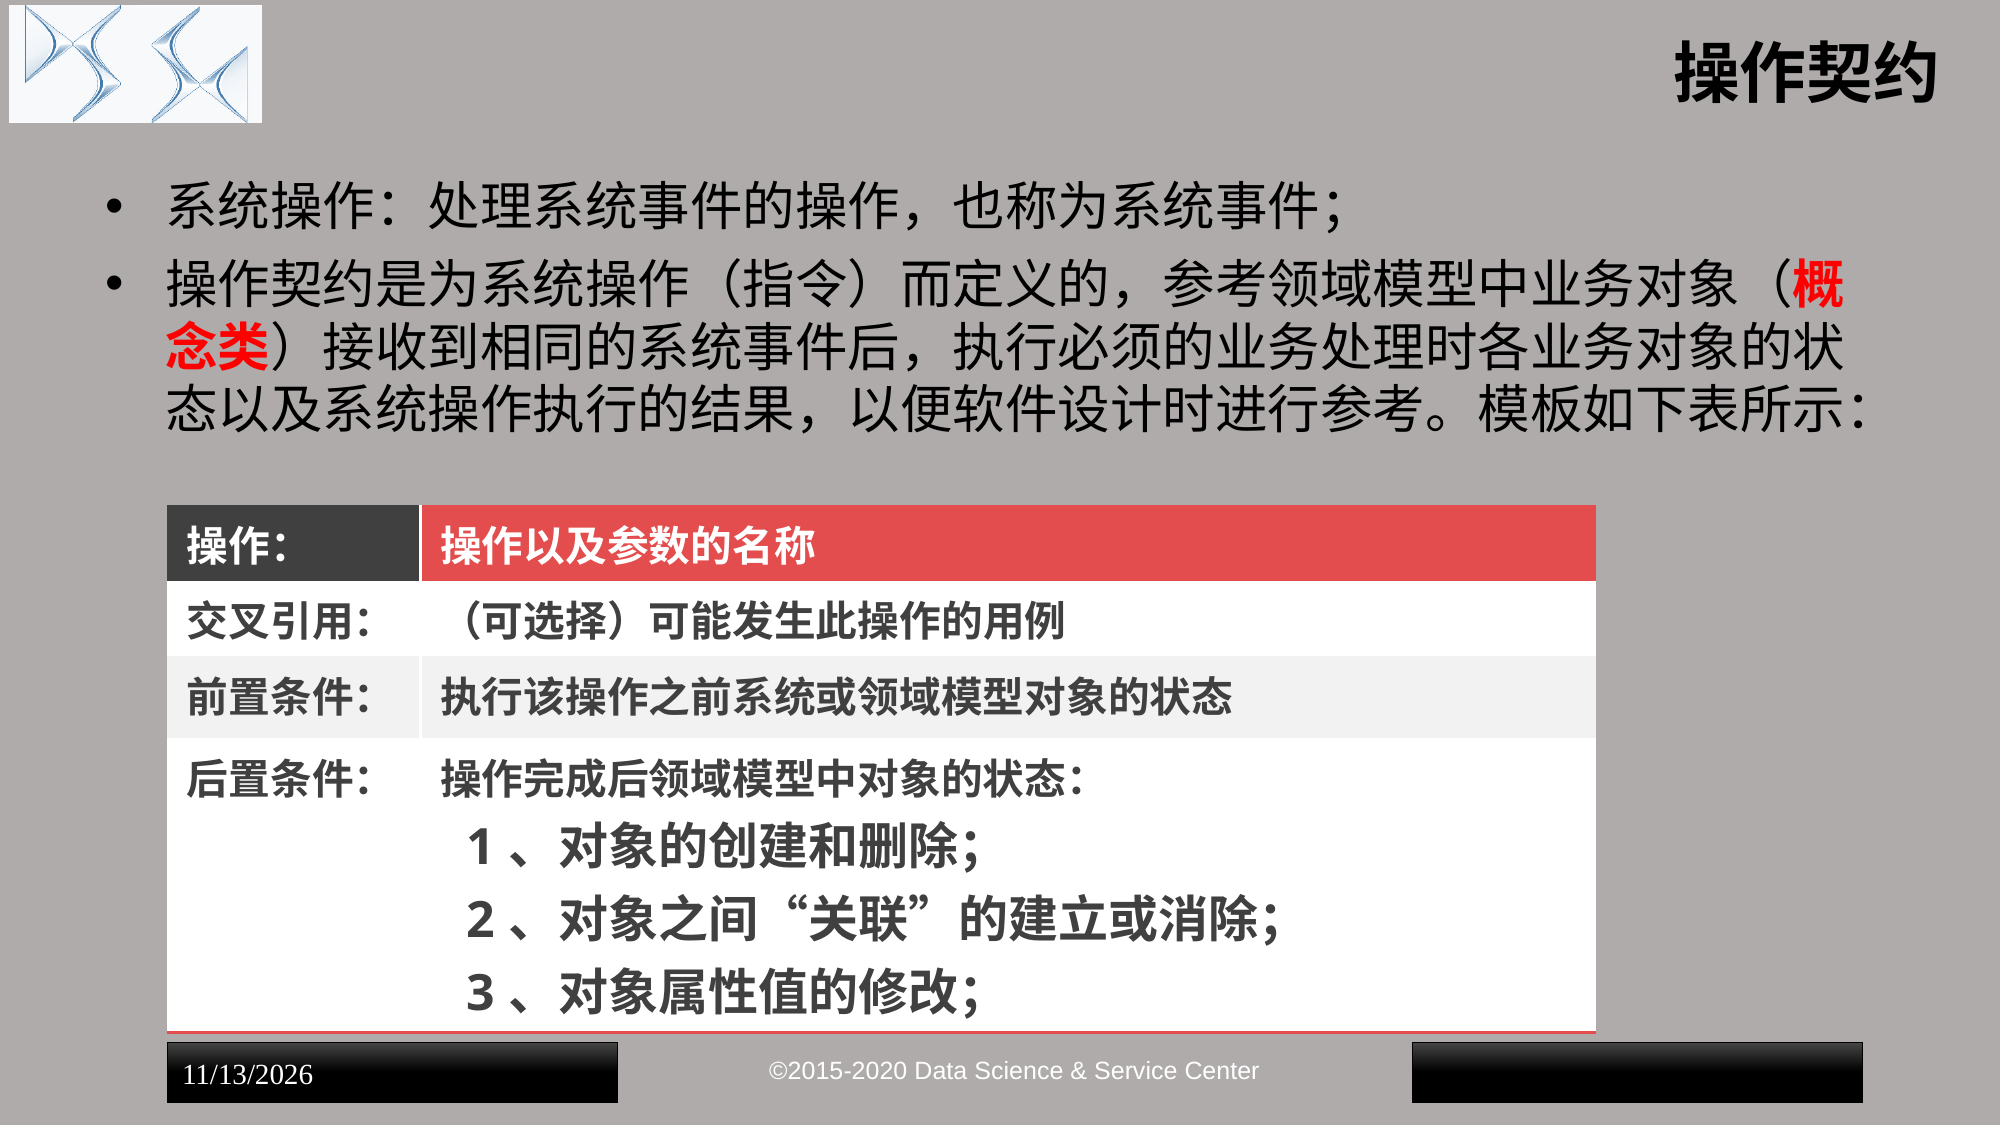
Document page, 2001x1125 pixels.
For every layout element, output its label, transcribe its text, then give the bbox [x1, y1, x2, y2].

table_header 操作： [167, 505, 419, 581]
table_cell 执行该操作之前系统或领域模型对象的状态 [422, 656, 1596, 738]
table_header 操作以及参数的名称 [422, 505, 1596, 581]
table_cell 前置条件： [167, 656, 419, 738]
list 系统操作：处理系统事件的操作，也称为系统事件； 操作契约是为系统操作（指令）而定义的，参考领域模型中业务对象（概念类）接收到相同的系统事件后，执行必须的业务处理时各业务对象的状态以及系统操作执行的结果，以便软件设计时进行参考。模板如下表所示： [90, 172, 1910, 481]
slide_number [1412, 1042, 1863, 1103]
table_cell 交叉引用： [167, 581, 419, 656]
table_cell （可选择）可能发生此操作的用例 [422, 581, 1596, 656]
table_cell 后置条件： [167, 738, 419, 1031]
title 操作契约 [259, 23, 1956, 130]
footer ©2015-2020 Data Science & Service Center [677, 1042, 1353, 1103]
table_cell 操作完成后领域模型中对象的状态： 1、对象的创建和删除； 2、对象之间“关联”的建立或消除； 3、对象属性值的修改； [422, 738, 1596, 1031]
slide_number [167, 1042, 618, 1103]
